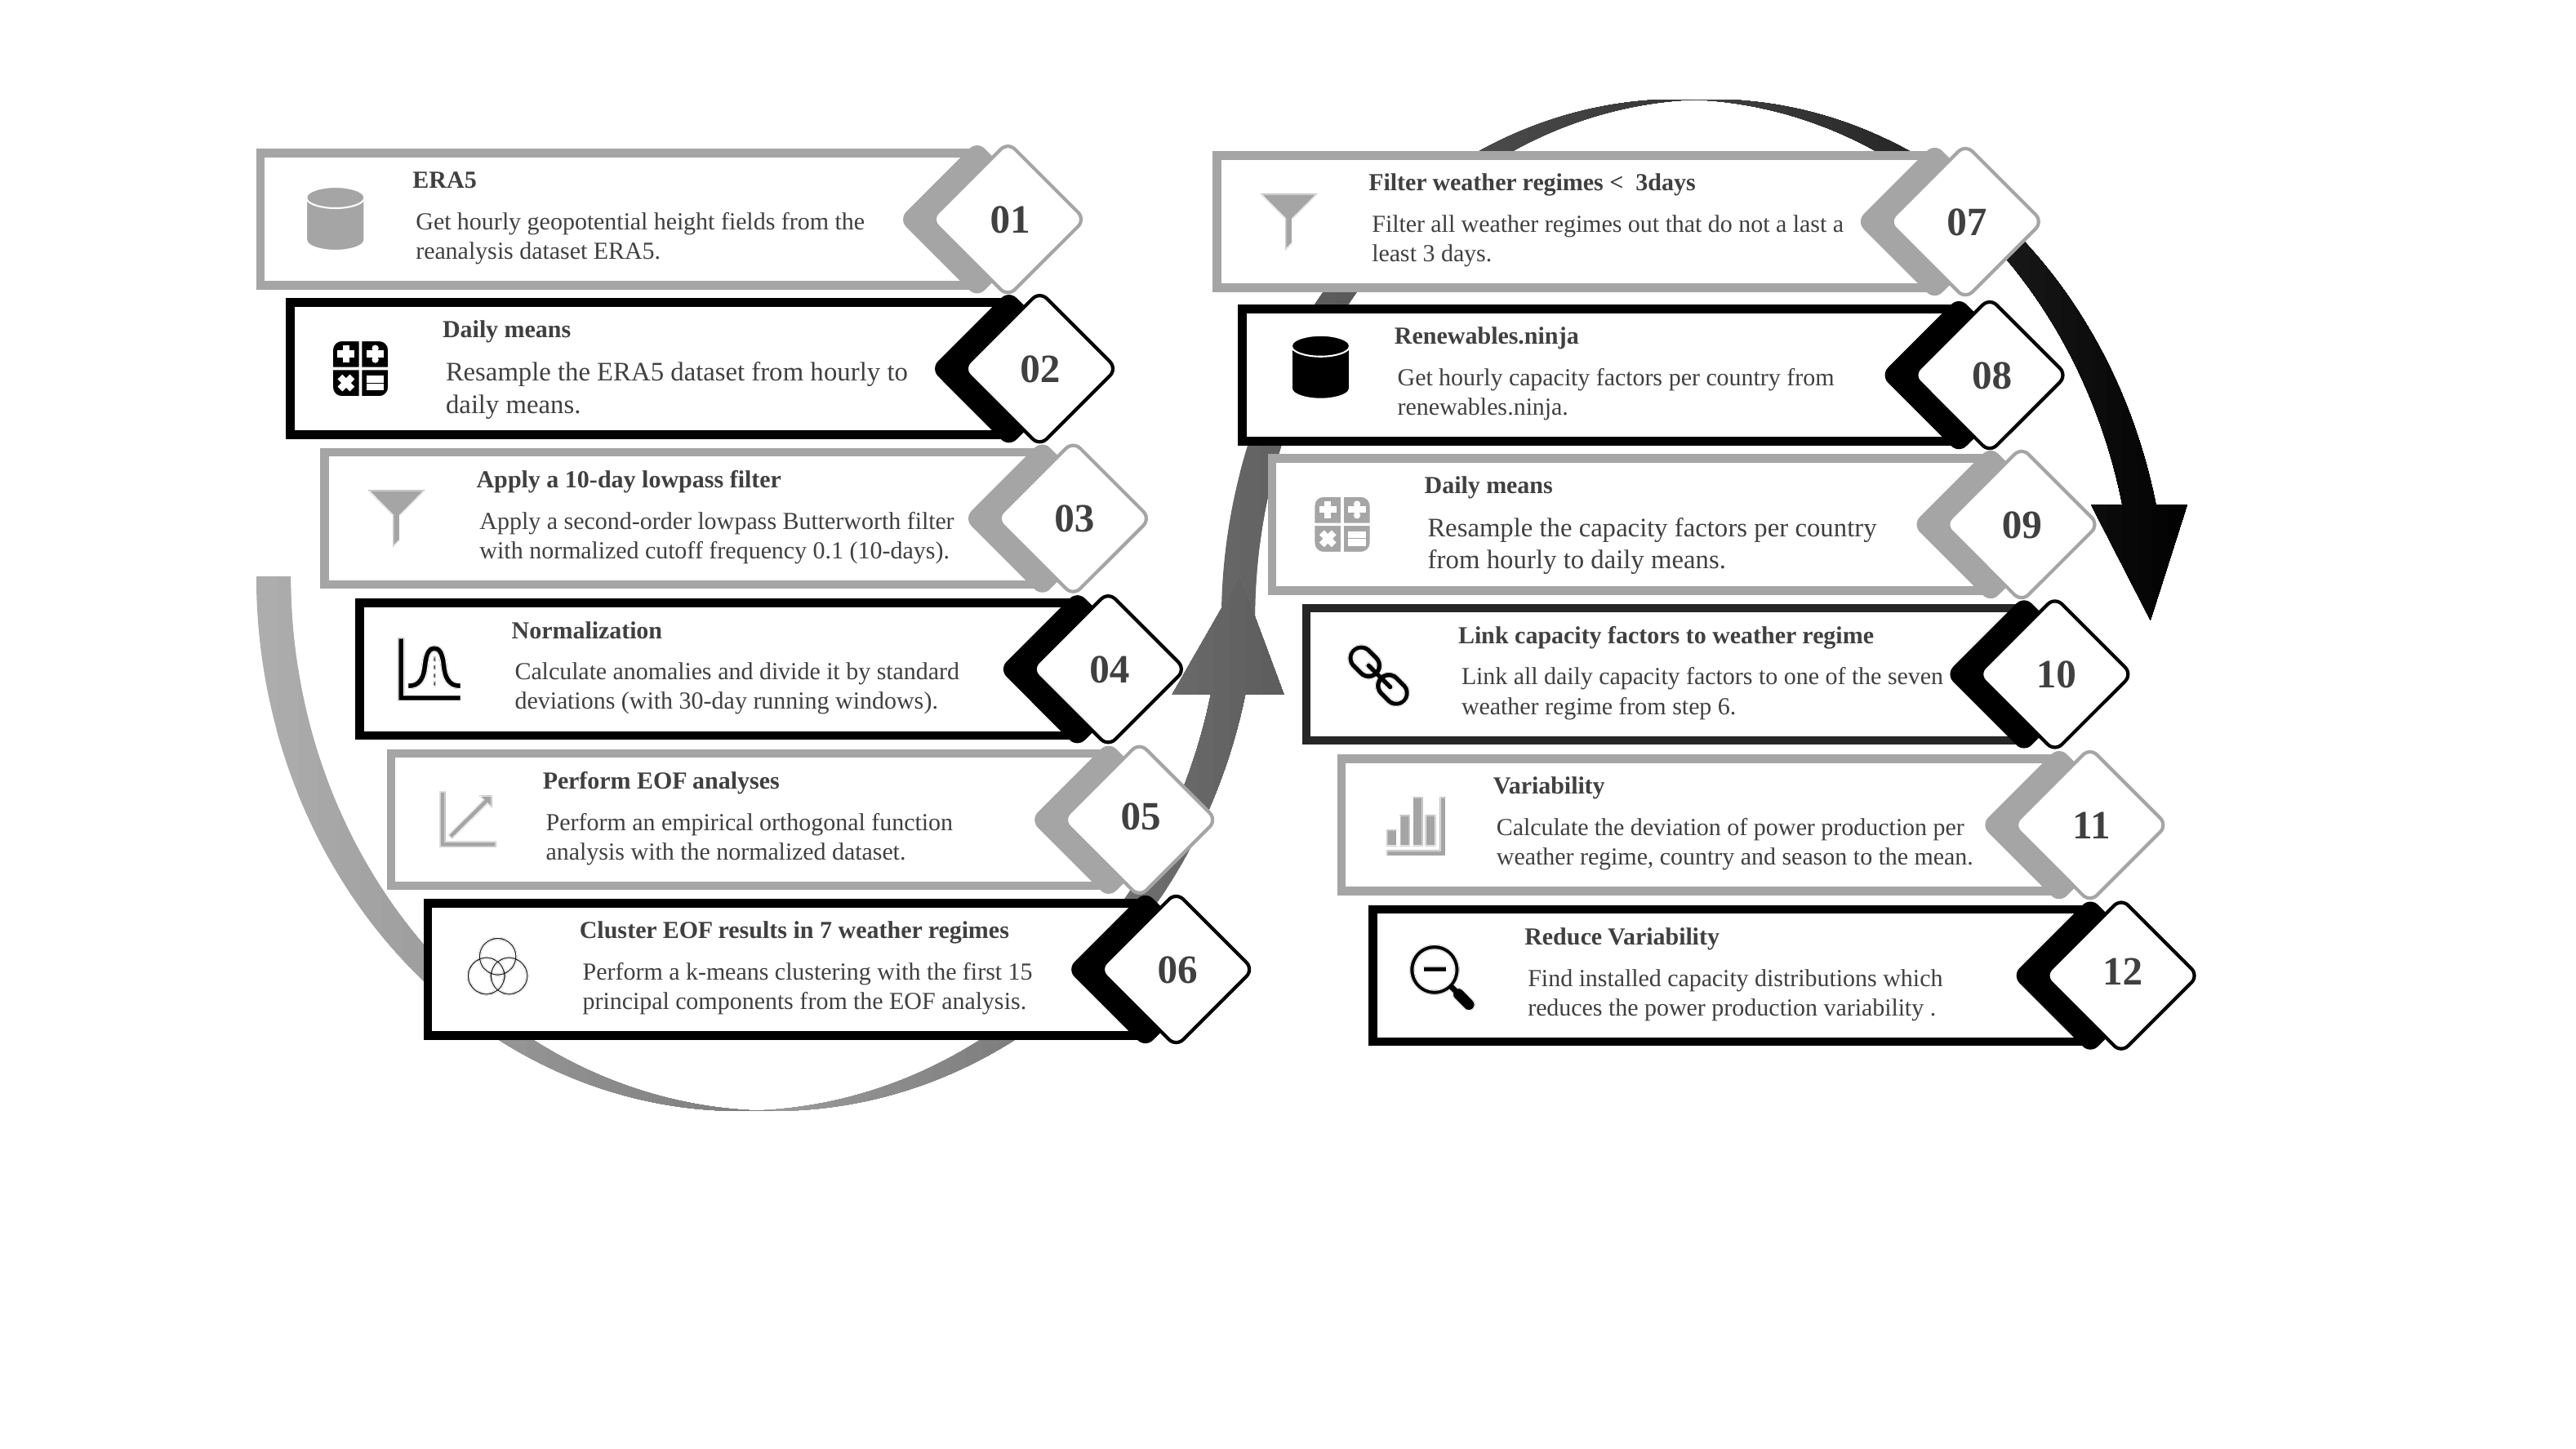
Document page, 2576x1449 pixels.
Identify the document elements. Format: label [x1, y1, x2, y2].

text_box [236, 87, 2214, 1120]
